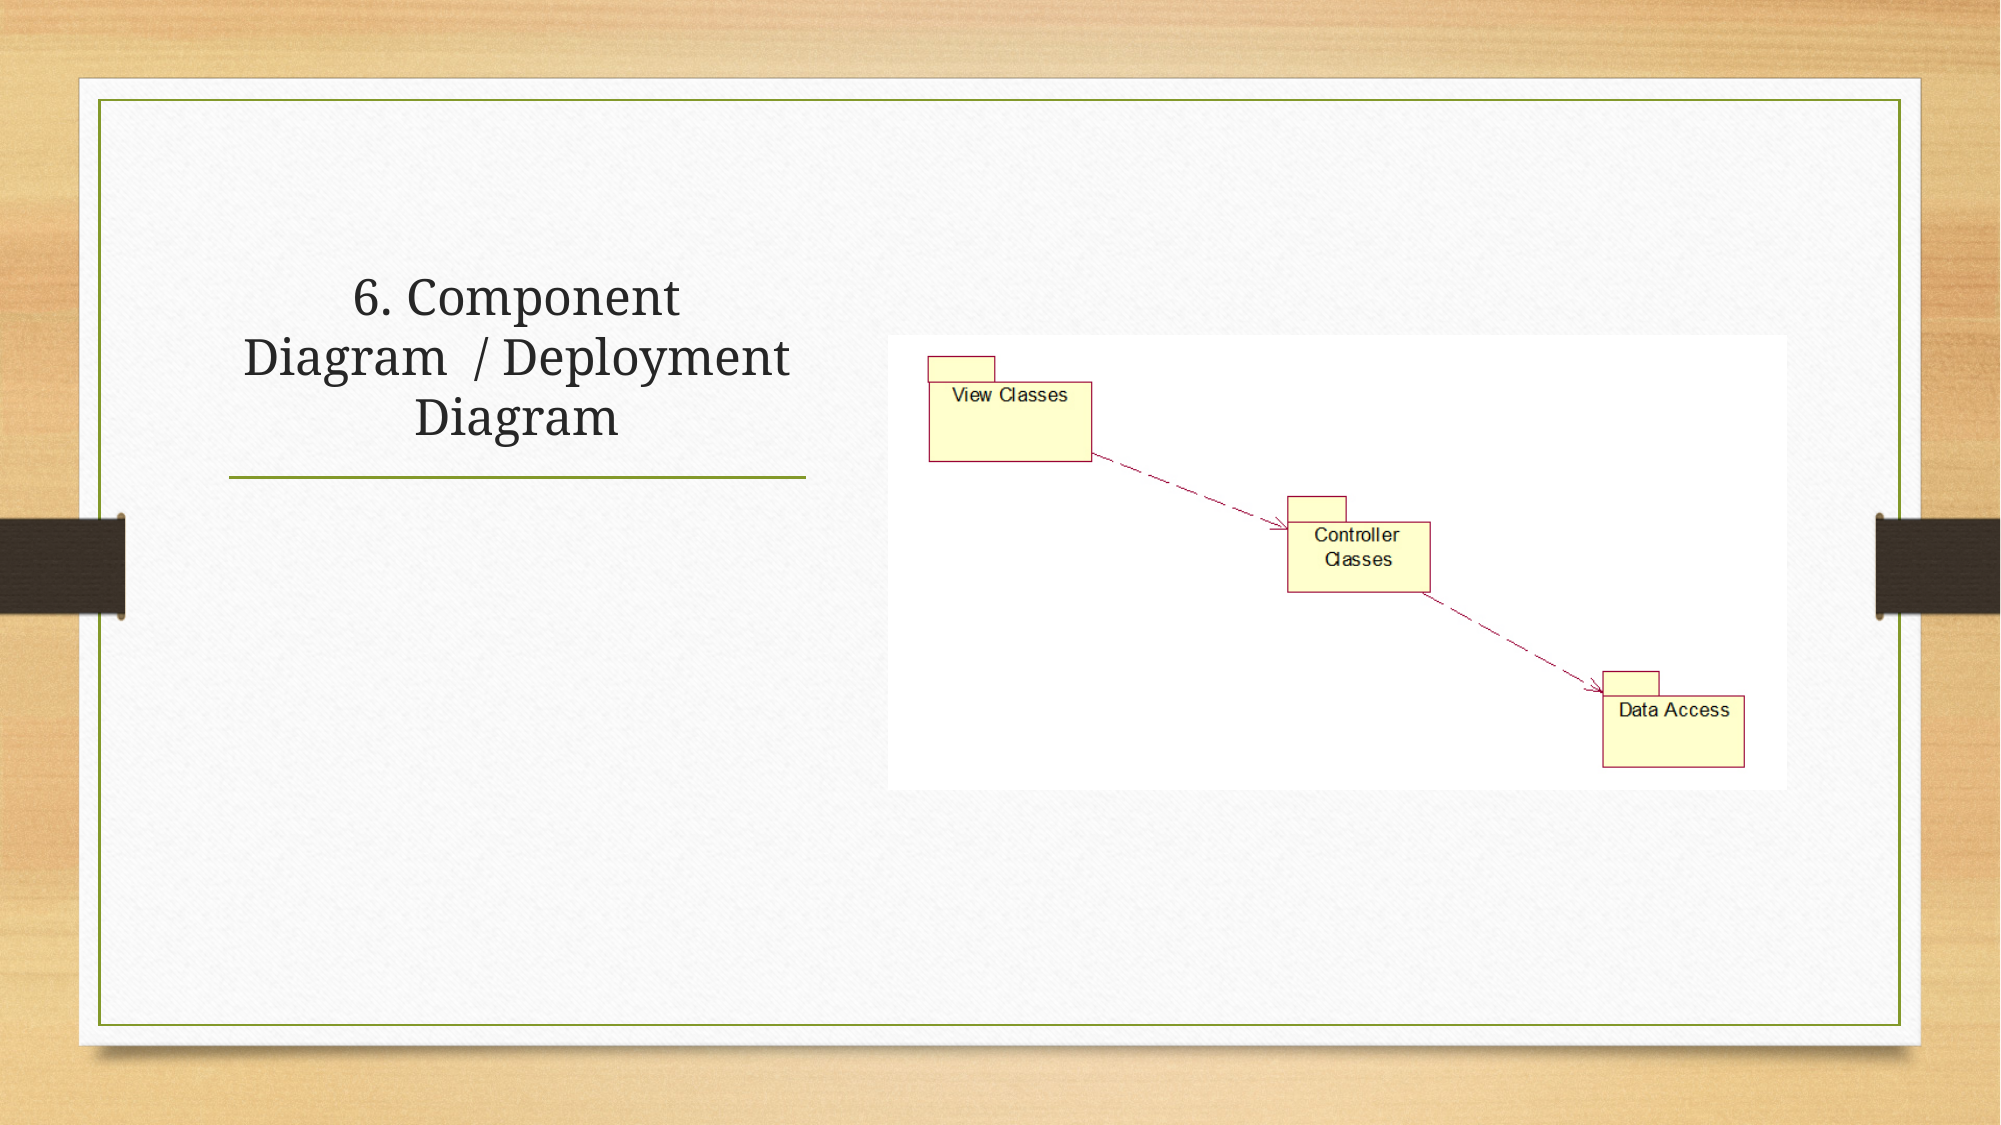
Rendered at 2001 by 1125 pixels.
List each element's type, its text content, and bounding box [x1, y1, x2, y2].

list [888, 334, 1787, 791]
picture [0, 0, 2001, 1125]
title 6. Component Diagram / Deployment Diagram [212, 227, 823, 453]
